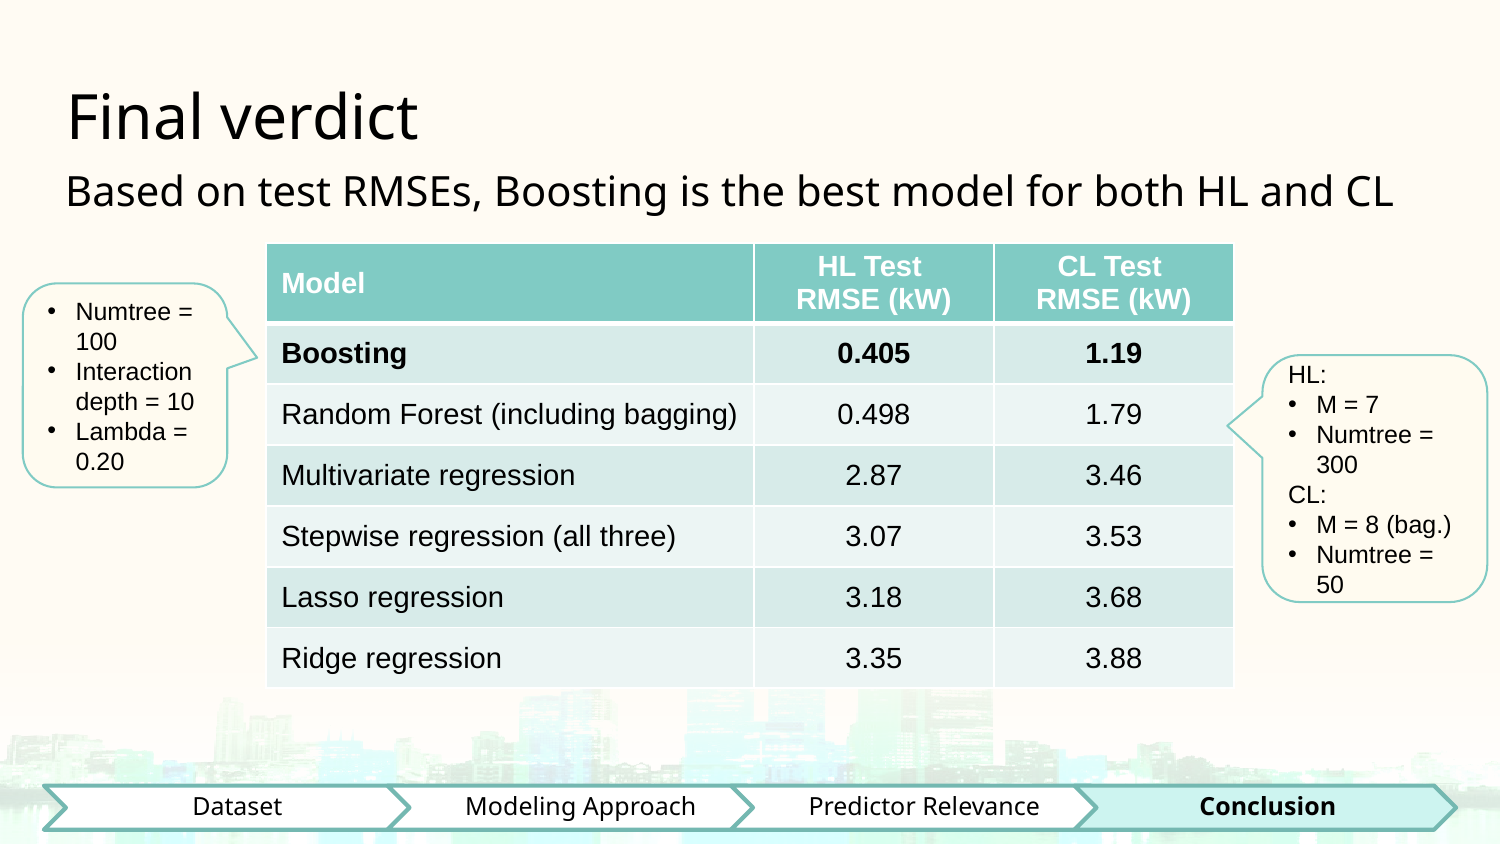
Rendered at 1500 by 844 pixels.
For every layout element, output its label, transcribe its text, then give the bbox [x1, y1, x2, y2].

table_cell 3.53 [995, 507, 1233, 566]
table_cell Multivariate regression [267, 446, 753, 505]
table_cell 0.405 [755, 326, 993, 383]
table_cell 3.18 [755, 568, 993, 627]
table_cell 0.498 [755, 385, 993, 444]
table_cell 1.19 [995, 326, 1233, 383]
table_header HL Test RMSE (kW) [755, 244, 993, 321]
title Final verdict [51, 72, 1449, 156]
subtitle Based on test RMSEs, Boosting is the best model for both HL and CL [50, 168, 1450, 212]
table_header CL Test RMSE (kW) [995, 244, 1233, 321]
table_cell Stepwise regression (all three) [267, 507, 753, 566]
table_cell 1.79 [995, 385, 1233, 444]
table_cell 3.35 [755, 628, 993, 687]
text_box Numtree = 100 Interaction depth = 10 Lambda = 0.20 [20, 281, 260, 490]
table_cell Boosting [267, 326, 753, 383]
table_cell 3.46 [995, 446, 1233, 505]
table_cell Random Forest (including bagging) [267, 385, 753, 444]
text_box HL: M = 7 Numtree = 300 CL: M = 8 (bag.) Numtree = 50 [1225, 353, 1490, 605]
table_cell 3.07 [755, 507, 993, 566]
table_cell Lasso regression [267, 568, 753, 627]
table_cell 3.68 [995, 568, 1233, 627]
table_header Model [267, 244, 753, 321]
table_cell 3.88 [995, 628, 1233, 687]
table_cell Ridge regression [267, 628, 753, 687]
table_cell 2.87 [755, 446, 993, 505]
